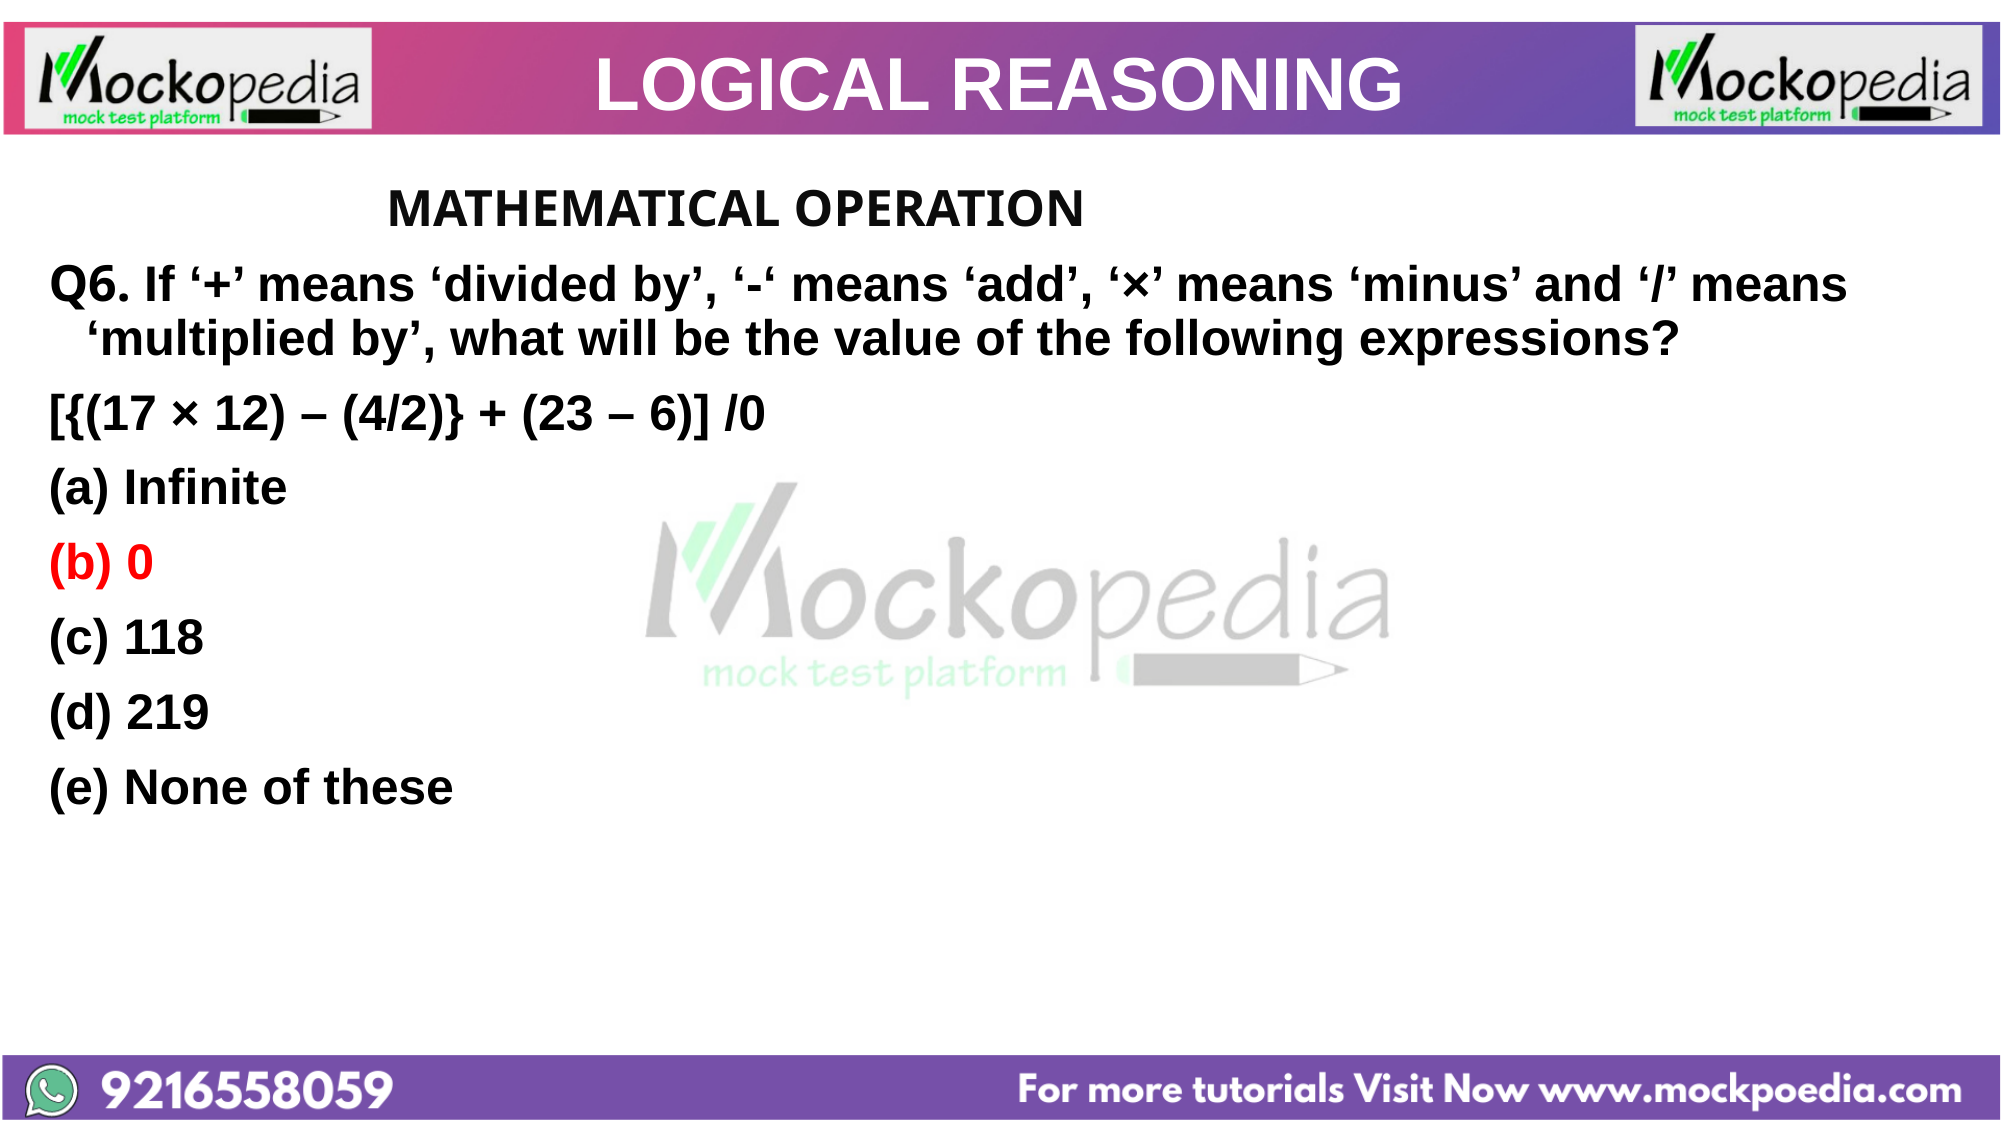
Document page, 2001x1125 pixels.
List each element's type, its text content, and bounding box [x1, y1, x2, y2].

title LOGICAL REASONING [41, 31, 1959, 142]
list MATHEMATICAL OPERATION Q6. If ‘+’ means ‘divided by’, ‘-‘ means ‘add’, ‘×’ means ‘minus’ and ‘/’ means ‘multiplied by’, what will be the value of the following expressions? [{(17 × 12) – (4/2)} + (23 – 6)] /0 Infinite (b) 0 (c) 118 (d) 219 (e) None of these [33, 175, 1959, 1053]
picture [0, 0, 2001, 1125]
